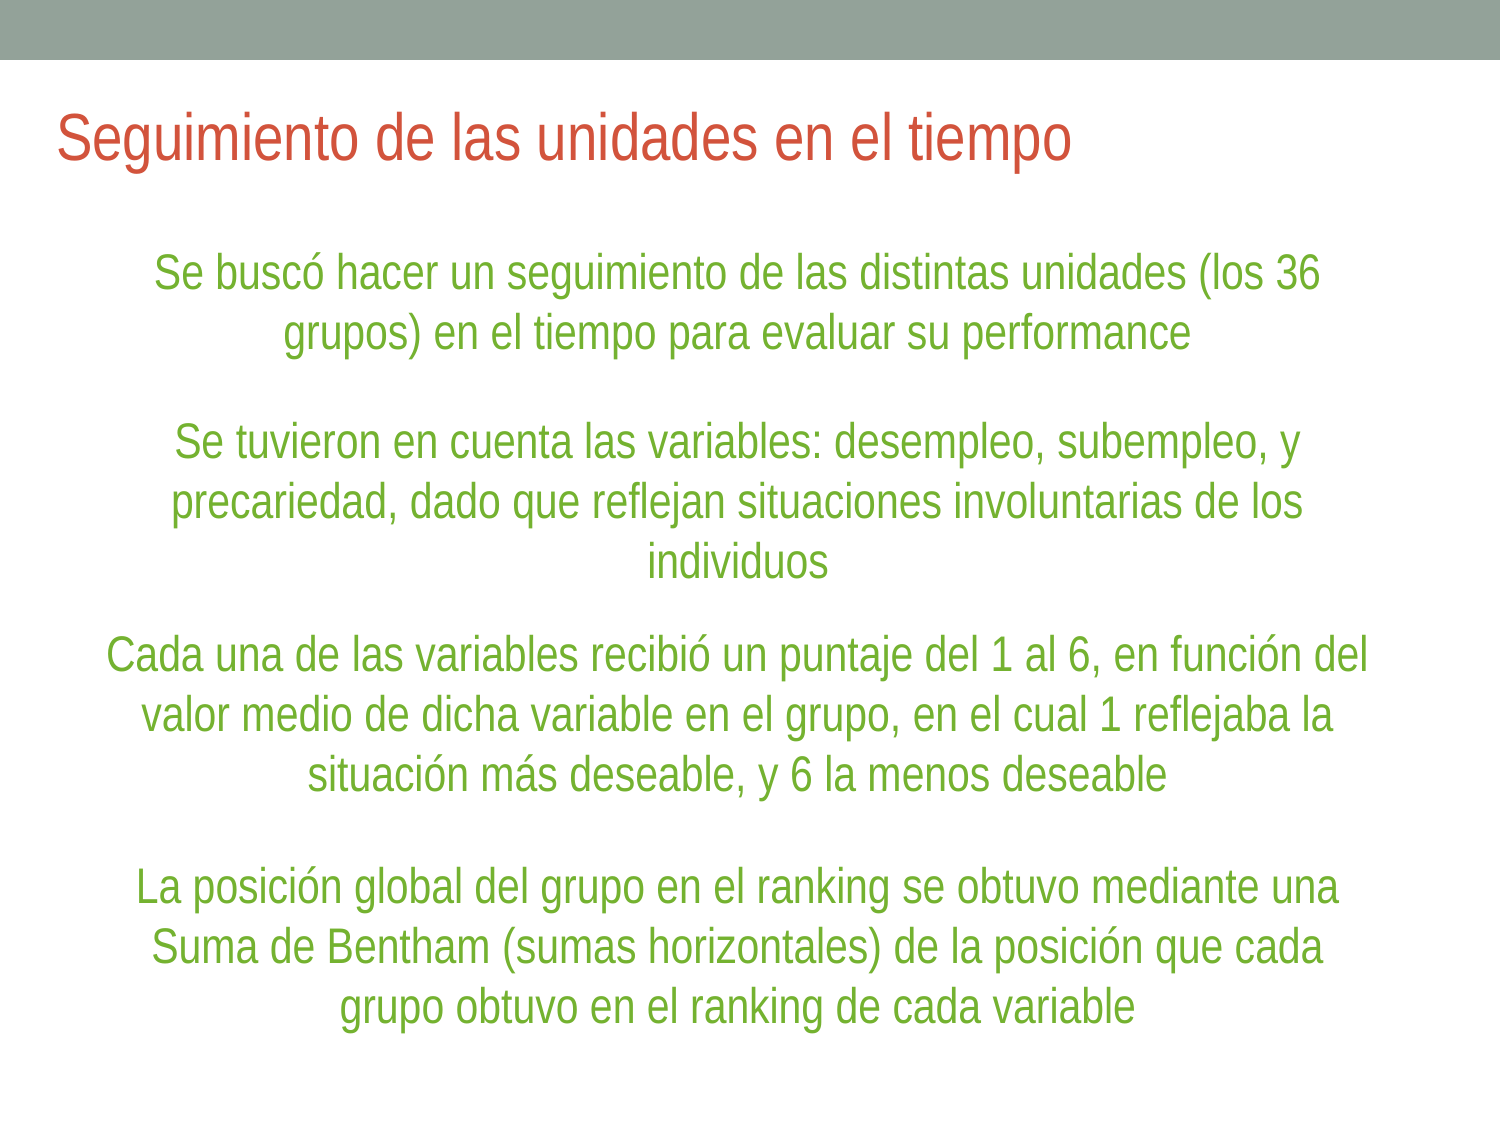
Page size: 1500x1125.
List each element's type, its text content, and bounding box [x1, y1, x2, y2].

text_box Seguimiento de las unidades en el tiempo [41, 86, 1412, 182]
text_box Cada una de las variables recibió un puntaje del 1 al 6, en función del valor medio de dicha variable en el grupo, en el cual 1 reflejaba la situación más deseable, y 6 la menos deseable [88, 613, 1388, 809]
text_box Se buscó hacer un seguimiento de las distintas unidades (los 36 grupos) en el tiempo para evaluar su performance [88, 231, 1388, 367]
text_box La posición global del grupo en el ranking se obtuvo mediante una Suma de Bentham (sumas horizontales) de la posición que cada grupo obtuvo en el ranking de cada variable [88, 845, 1388, 1041]
text_box Se tuvieron en cuenta las variables: desempleo, subempleo, y precariedad, dado que reflejan situaciones involuntarias de los individuos [88, 400, 1388, 596]
